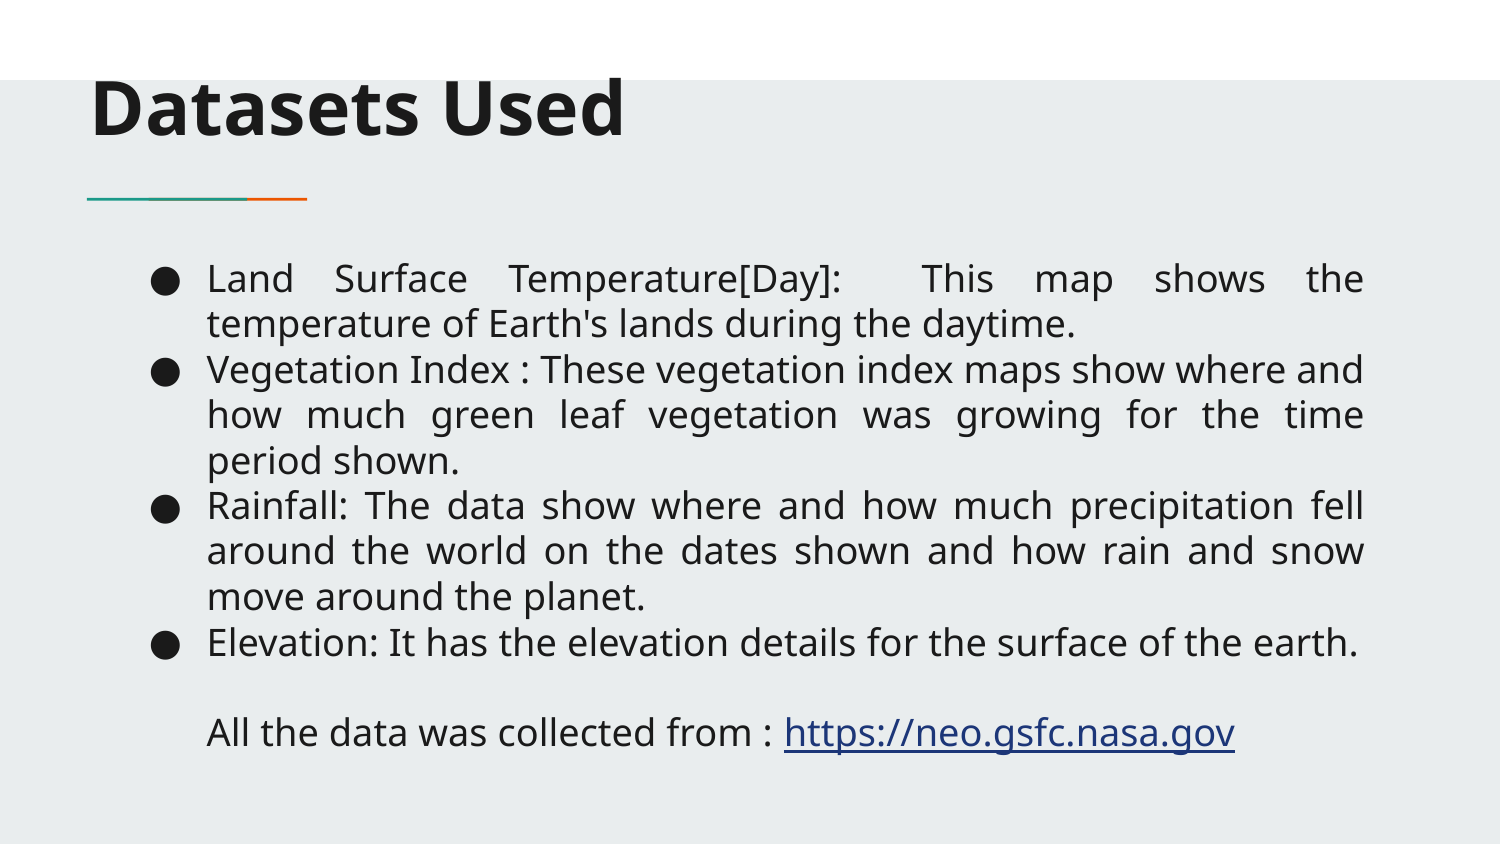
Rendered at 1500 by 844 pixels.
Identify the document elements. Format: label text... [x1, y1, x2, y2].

title Datasets Used [74, 45, 1336, 167]
subtitle Land Surface Temperature[Day]: This map shows the temperature of Earth's lands during the daytime. Vegetation Index : These vegetation index maps show where and how much green leaf vegetation was growing for the time period shown. Rainfall: The data show where and how much precipitation fell around the world on the dates shown and how rain and snow move around the planet. Elevation: It has the elevation details for the surface of the earth. All the data was collected from : https://neo.gsfc.nasa.gov [119, 239, 1381, 820]
